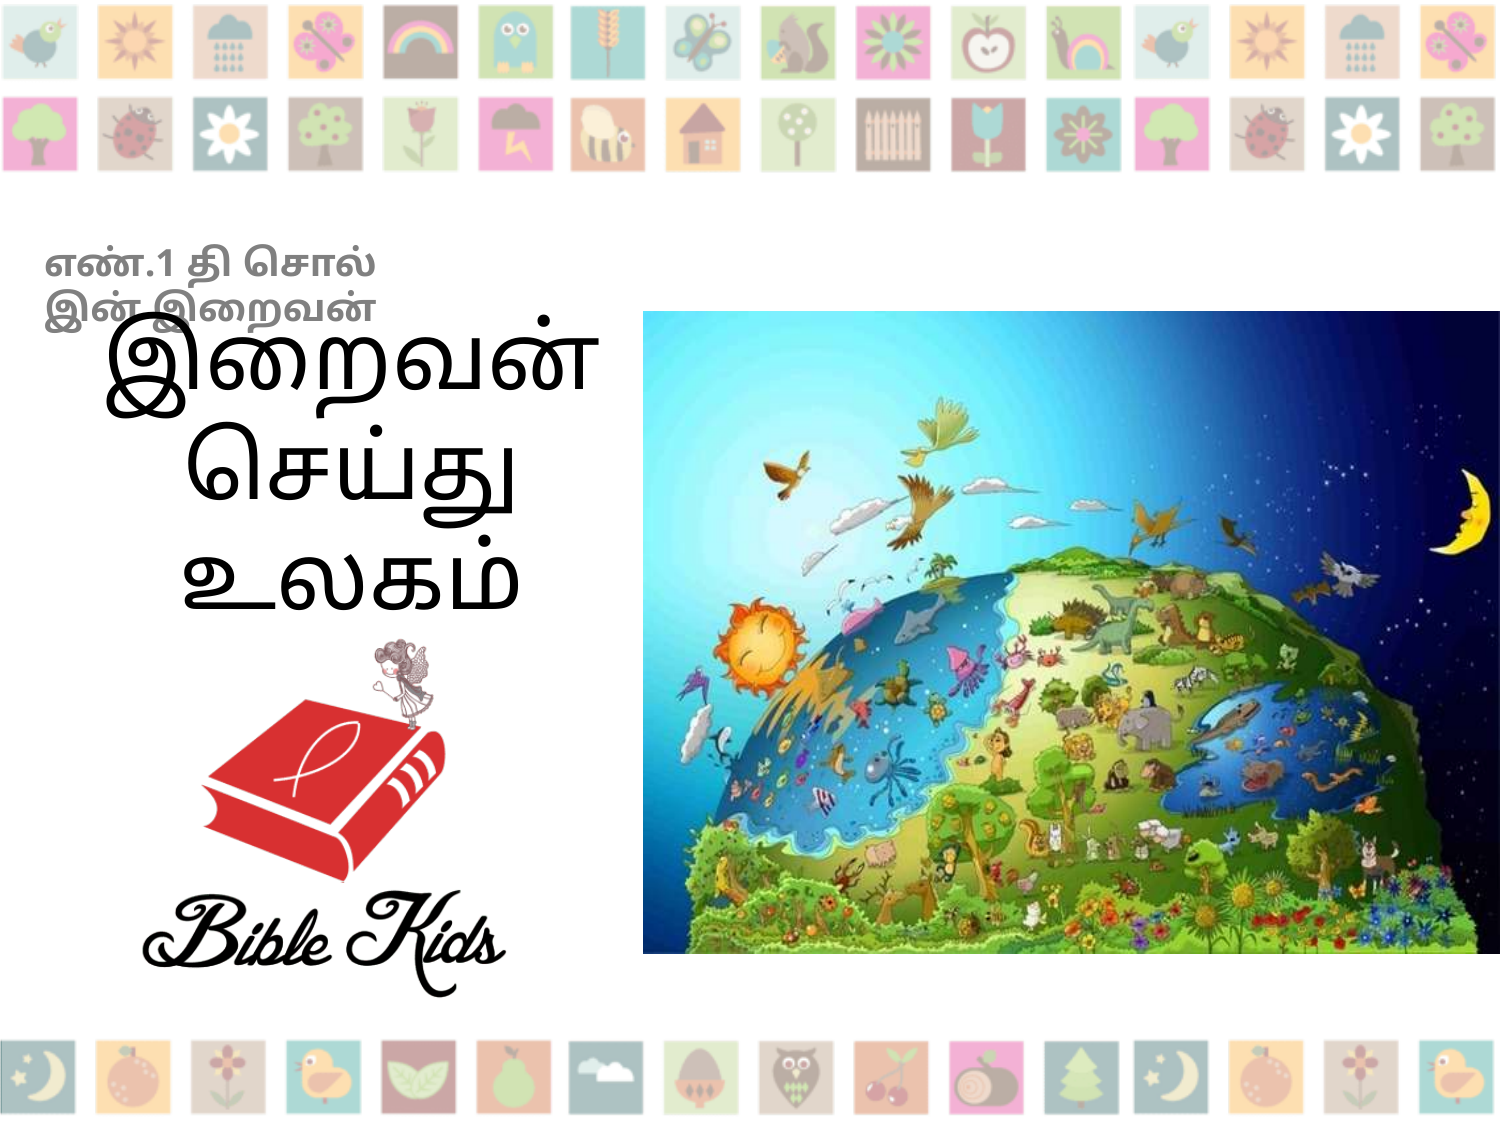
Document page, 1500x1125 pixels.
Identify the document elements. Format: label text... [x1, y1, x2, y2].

text_box இறைவன் செய்து உலகம் [29, 290, 675, 636]
text_box எண்.1 தி சொல் இன் இறைவன் [29, 231, 479, 290]
picture [643, 311, 1500, 955]
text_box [0, 1028, 1500, 1118]
picture [117, 600, 544, 1027]
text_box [0, 3, 1500, 181]
